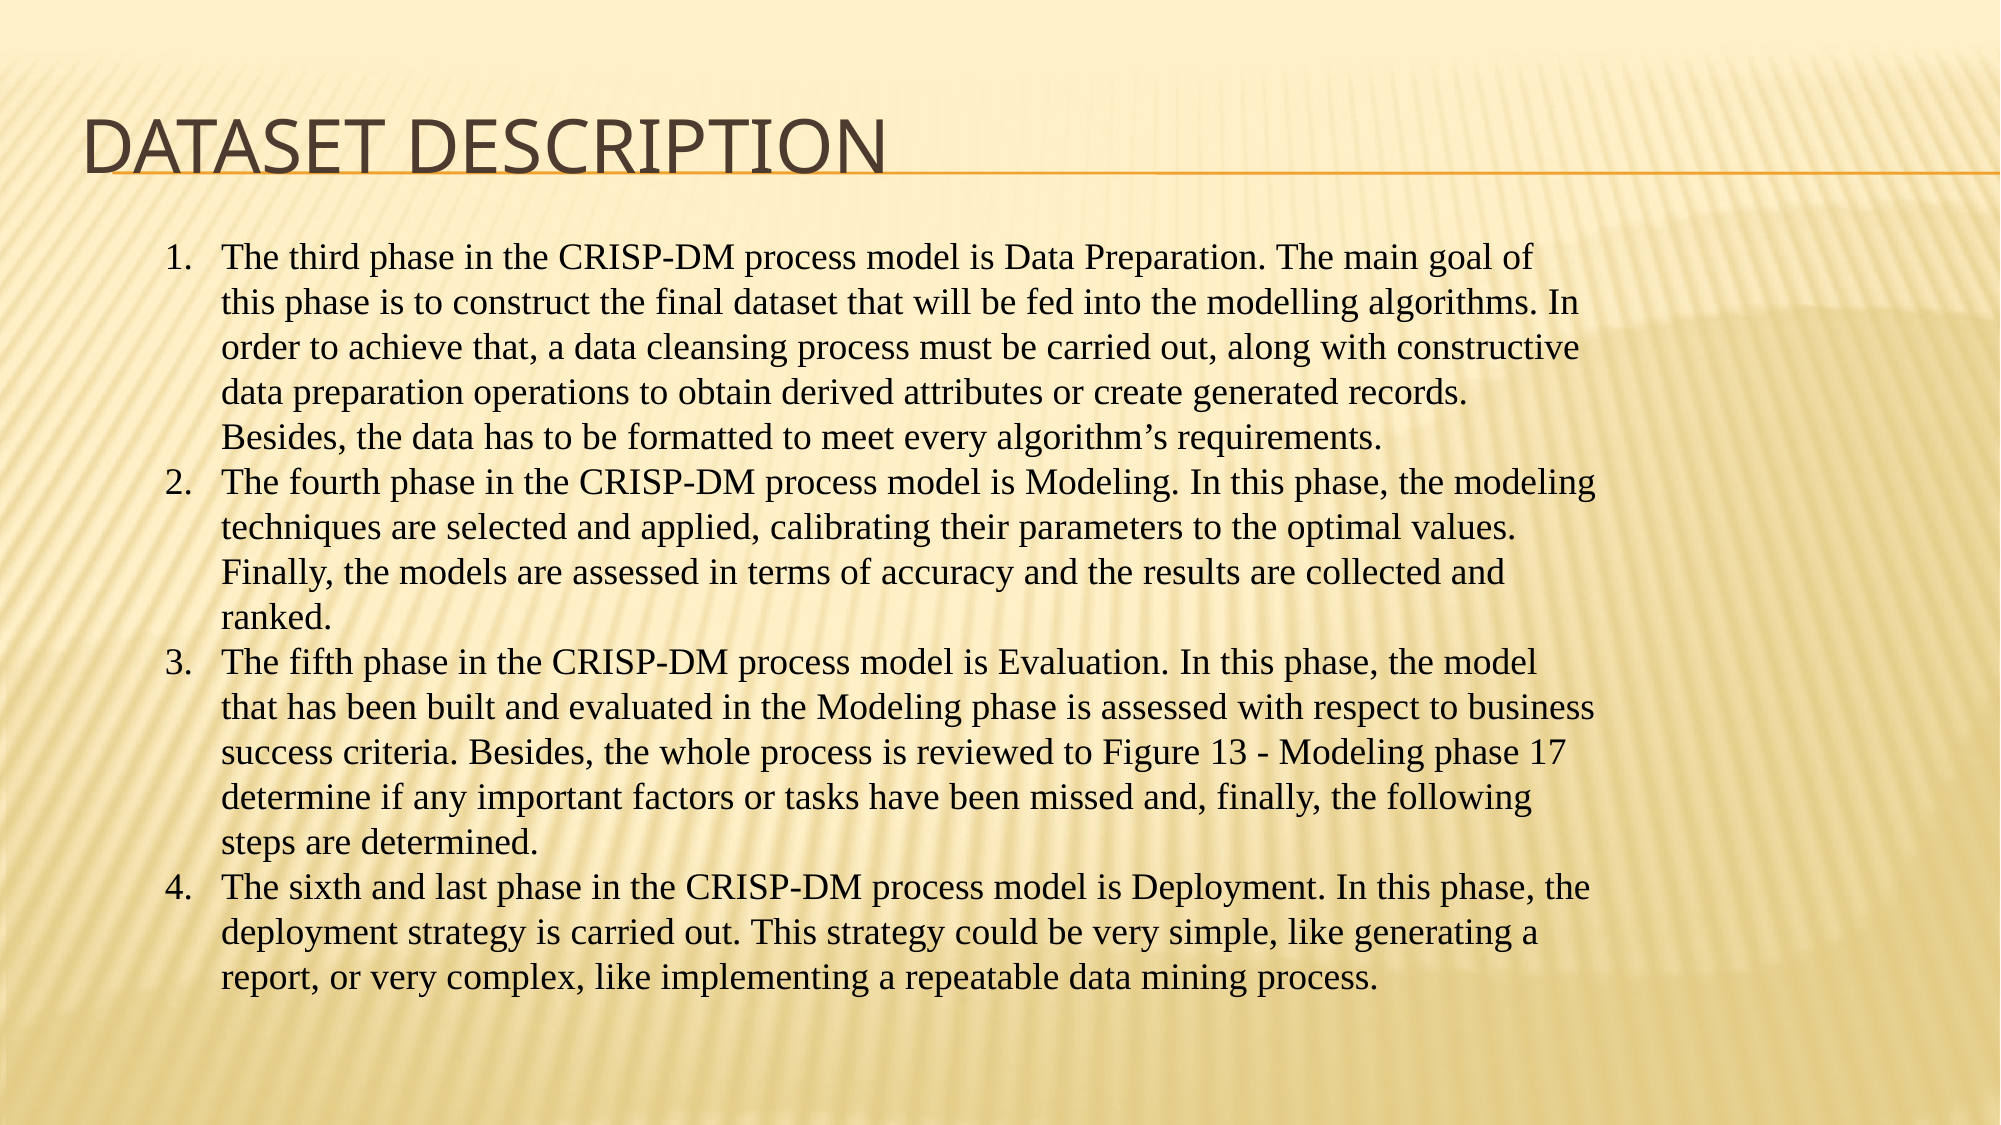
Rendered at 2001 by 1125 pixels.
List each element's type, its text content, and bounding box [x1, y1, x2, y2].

text_box The third phase in the CRISP-DM process model is Data Preparation. The main goal of this phase is to construct the final dataset that will be fed into the modelling algorithms. In order to achieve that, a data cleansing process must be carried out, along with constructive data preparation operations to obtain derived attributes or create generated records. Besides, the data has to be formatted to meet every algorithm’s requirements. The fourth phase in the CRISP-DM process model is Modeling. In this phase, the modeling techniques are selected and applied, calibrating their parameters to the optimal values. Finally, the models are assessed in terms of accuracy and the results are collected and ranked. The fifth phase in the CRISP-DM process model is Evaluation. In this phase, the model that has been built and evaluated in the Modeling phase is assessed with respect to business success criteria. Besides, the whole process is reviewed to Figure 13 - Modeling phase 17 determine if any important factors or tasks have been missed and, finally, the following steps are determined. The sixth and last phase in the CRISP-DM process model is Deployment. In this phase, the deployment strategy is carried out. This strategy could be very simple, like generating a report, or very complex, like implementing a repeatable data mining process. [150, 224, 1613, 1005]
title Dataset Description [66, 75, 1966, 213]
